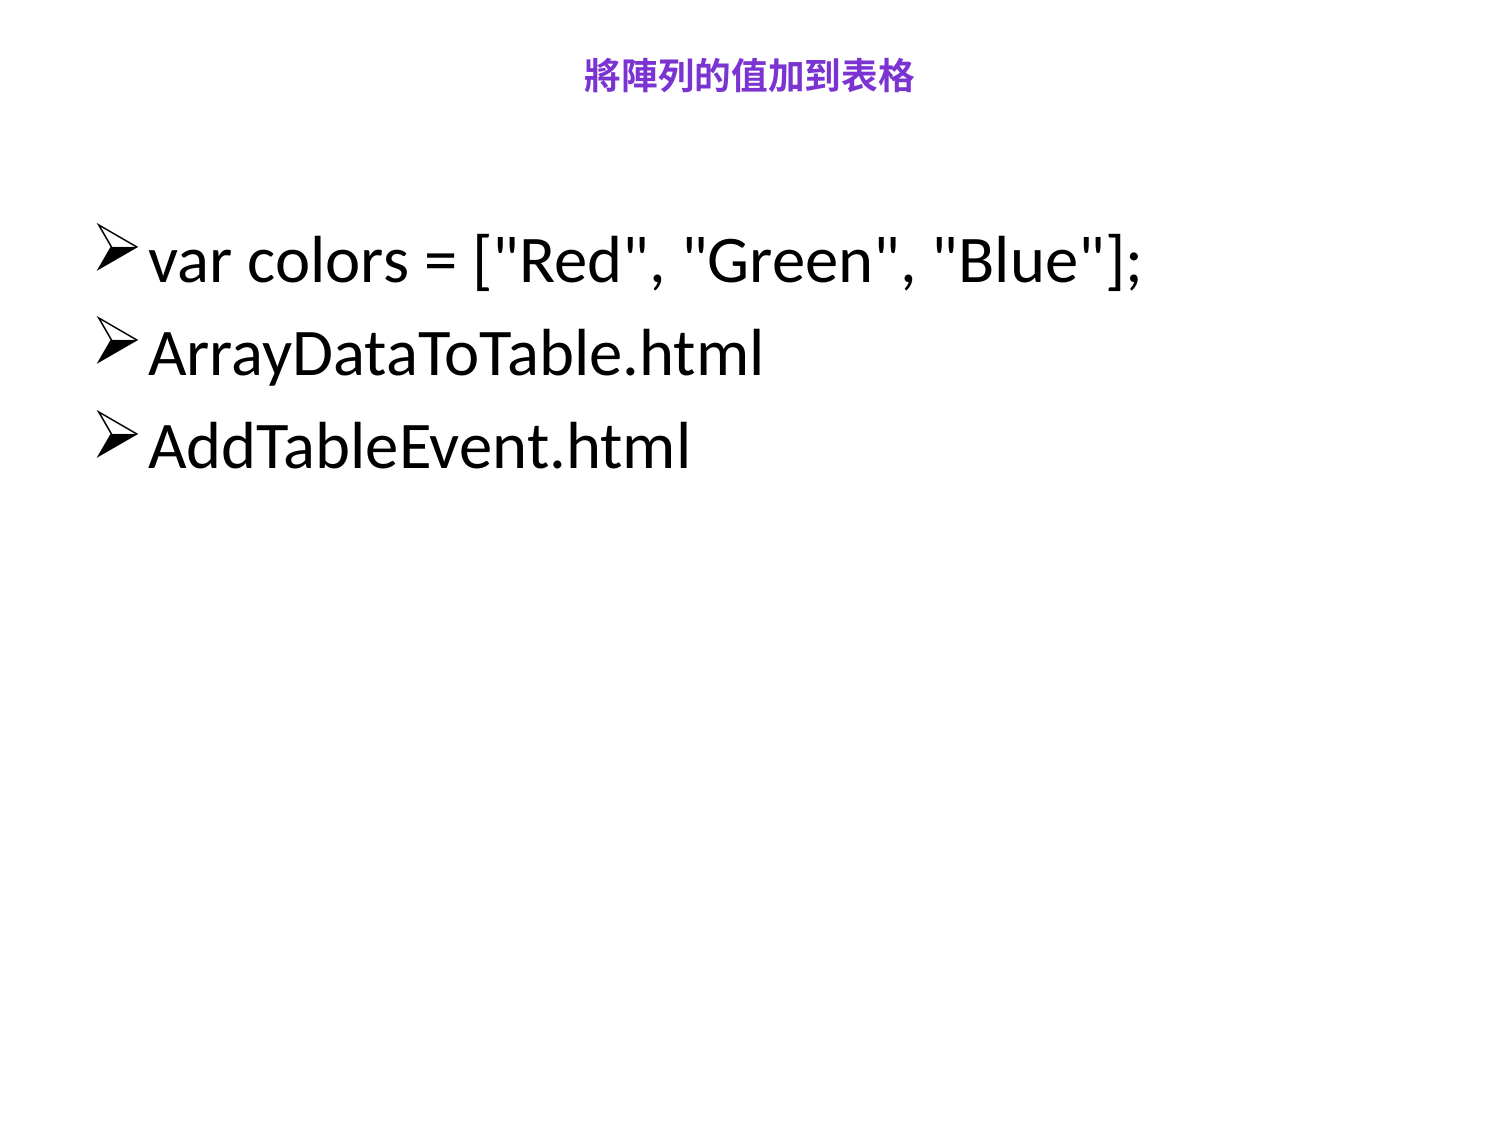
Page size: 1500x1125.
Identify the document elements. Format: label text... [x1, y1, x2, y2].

title 將陣列的值加到表格 [75, 45, 1425, 149]
list var colors = ["Red", "Green", "Blue"]; ArrayDataToTable.html AddTableEvent.html [76, 208, 1427, 1035]
